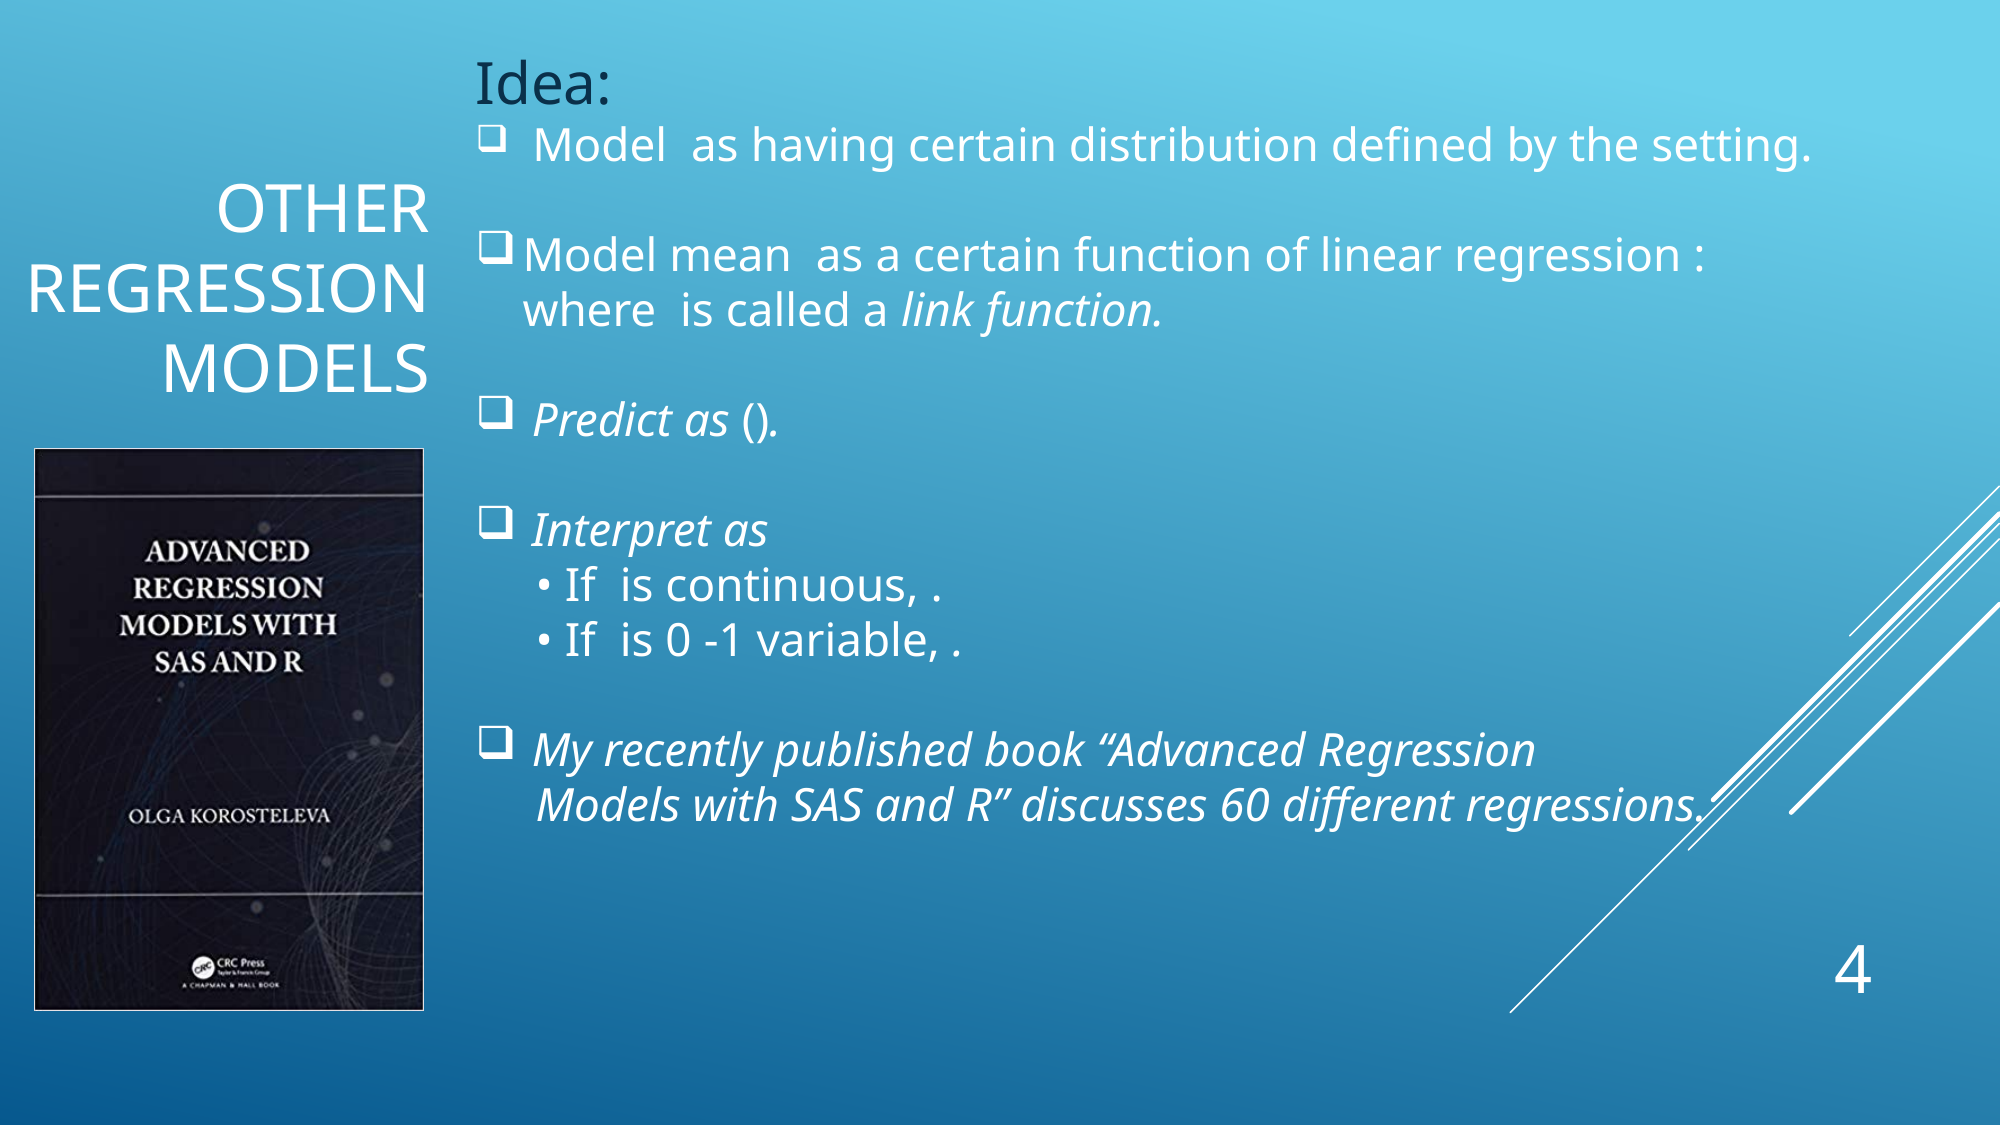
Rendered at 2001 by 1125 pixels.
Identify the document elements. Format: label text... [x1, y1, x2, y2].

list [34, 448, 425, 1011]
title Other regression models [0, 9, 446, 563]
slide_number 4 [1700, 915, 1888, 1025]
